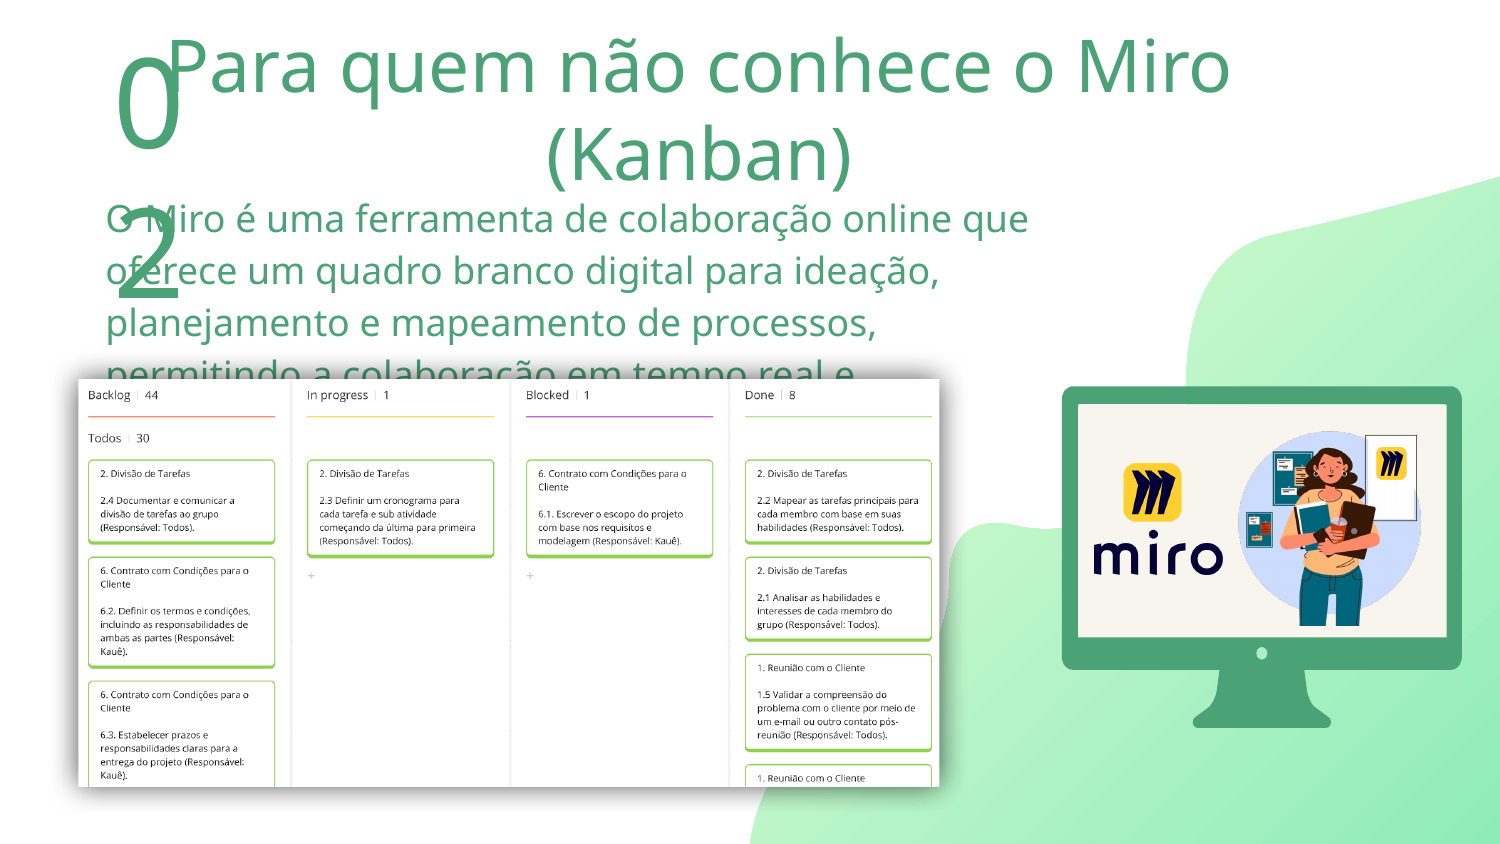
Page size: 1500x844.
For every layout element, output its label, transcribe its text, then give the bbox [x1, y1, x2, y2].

picture [1226, 418, 1434, 626]
subtitle O Miro é uma ferramenta de colaboração online que oferece um quadro branco digital para ideação, planejamento e mapeamento de processos, permitindo a colaboração em tempo real e integração com outras plataformas [90, 173, 1052, 380]
title Para quem não conhece o Miro (Kanban) [265, 65, 1270, 150]
text_box [1076, 402, 1449, 639]
picture [78, 379, 940, 788]
picture [1094, 462, 1224, 575]
picture [1326, 594, 1338, 626]
text_box [1062, 387, 1462, 728]
text_box 02 [98, 8, 265, 158]
